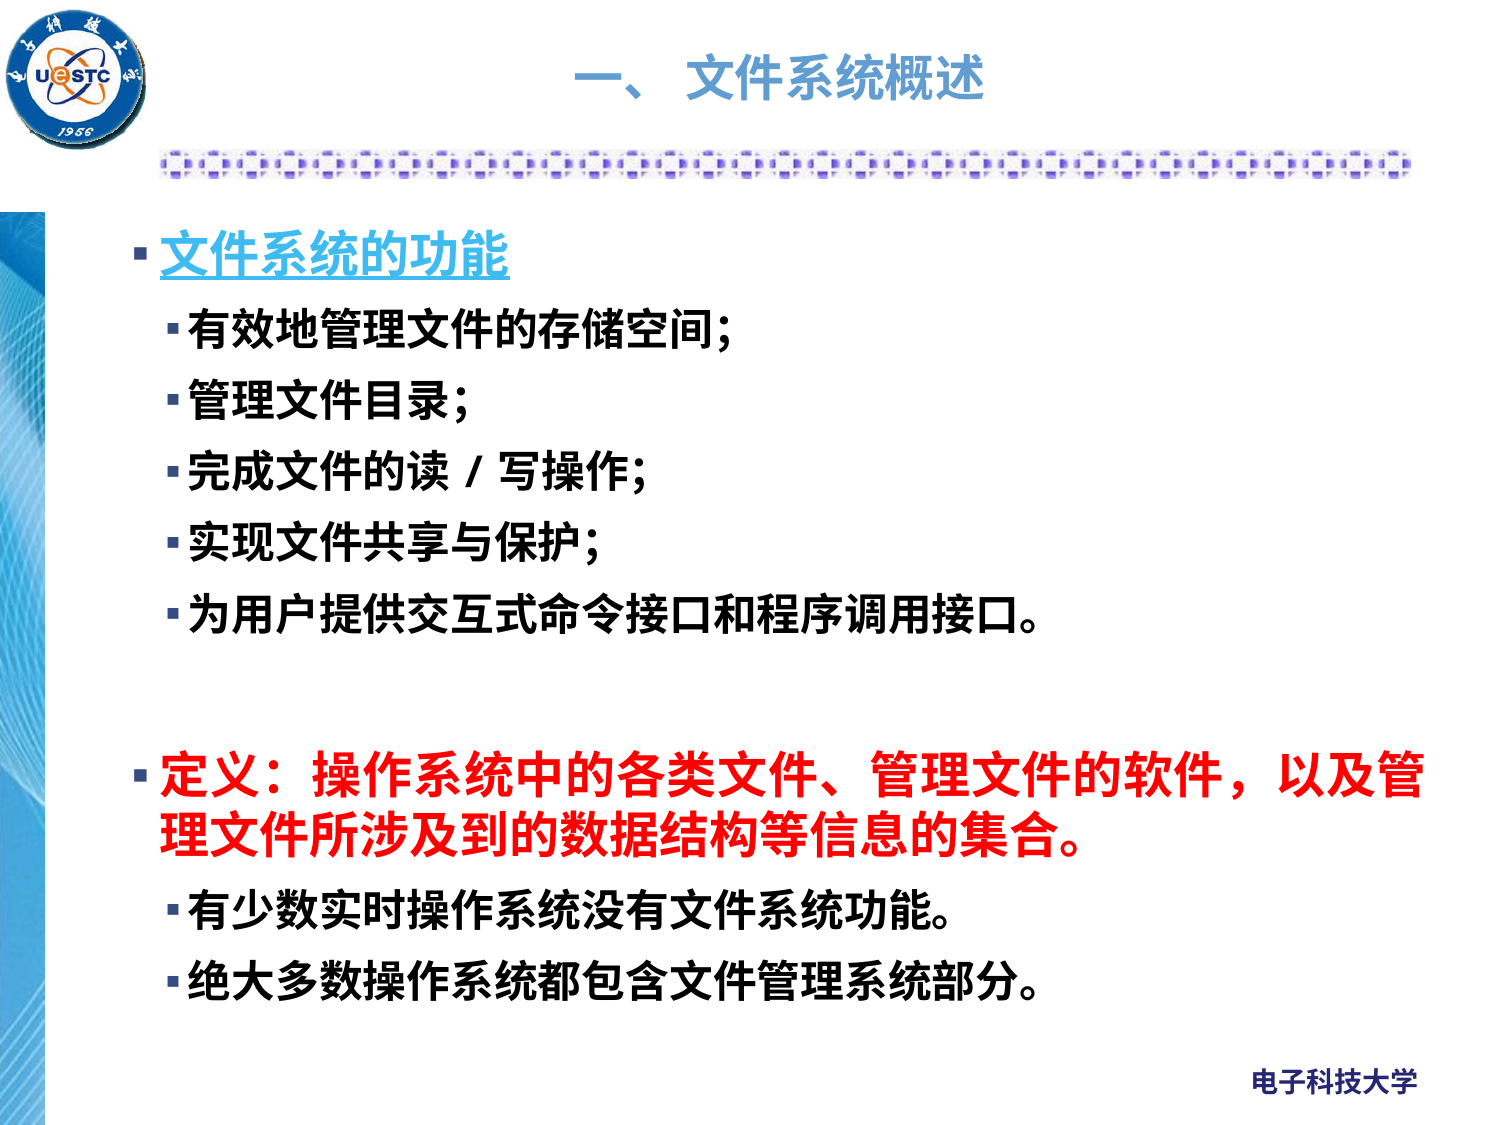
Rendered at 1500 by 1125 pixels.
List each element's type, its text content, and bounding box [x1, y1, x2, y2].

picture [159, 149, 1411, 179]
picture [5, 0, 146, 150]
list 文件系统的功能 有效地管理文件的存储空间； 管理文件目录； 完成文件的读/写操作； 实现文件共享与保护； 为用户提供交互式命令接口和程序调用接口。 定义：操作系统中的各类文件、管理文件的软件，以及管理文件所涉及到的数据结构等信息的集合。 有少数实时操作系统没有文件系统功能。 绝大多数操作系统都包含文件管理系统部分。 [116, 215, 1442, 1062]
title 一、 文件系统概述 [178, 45, 1381, 136]
picture [0, 212, 45, 1125]
